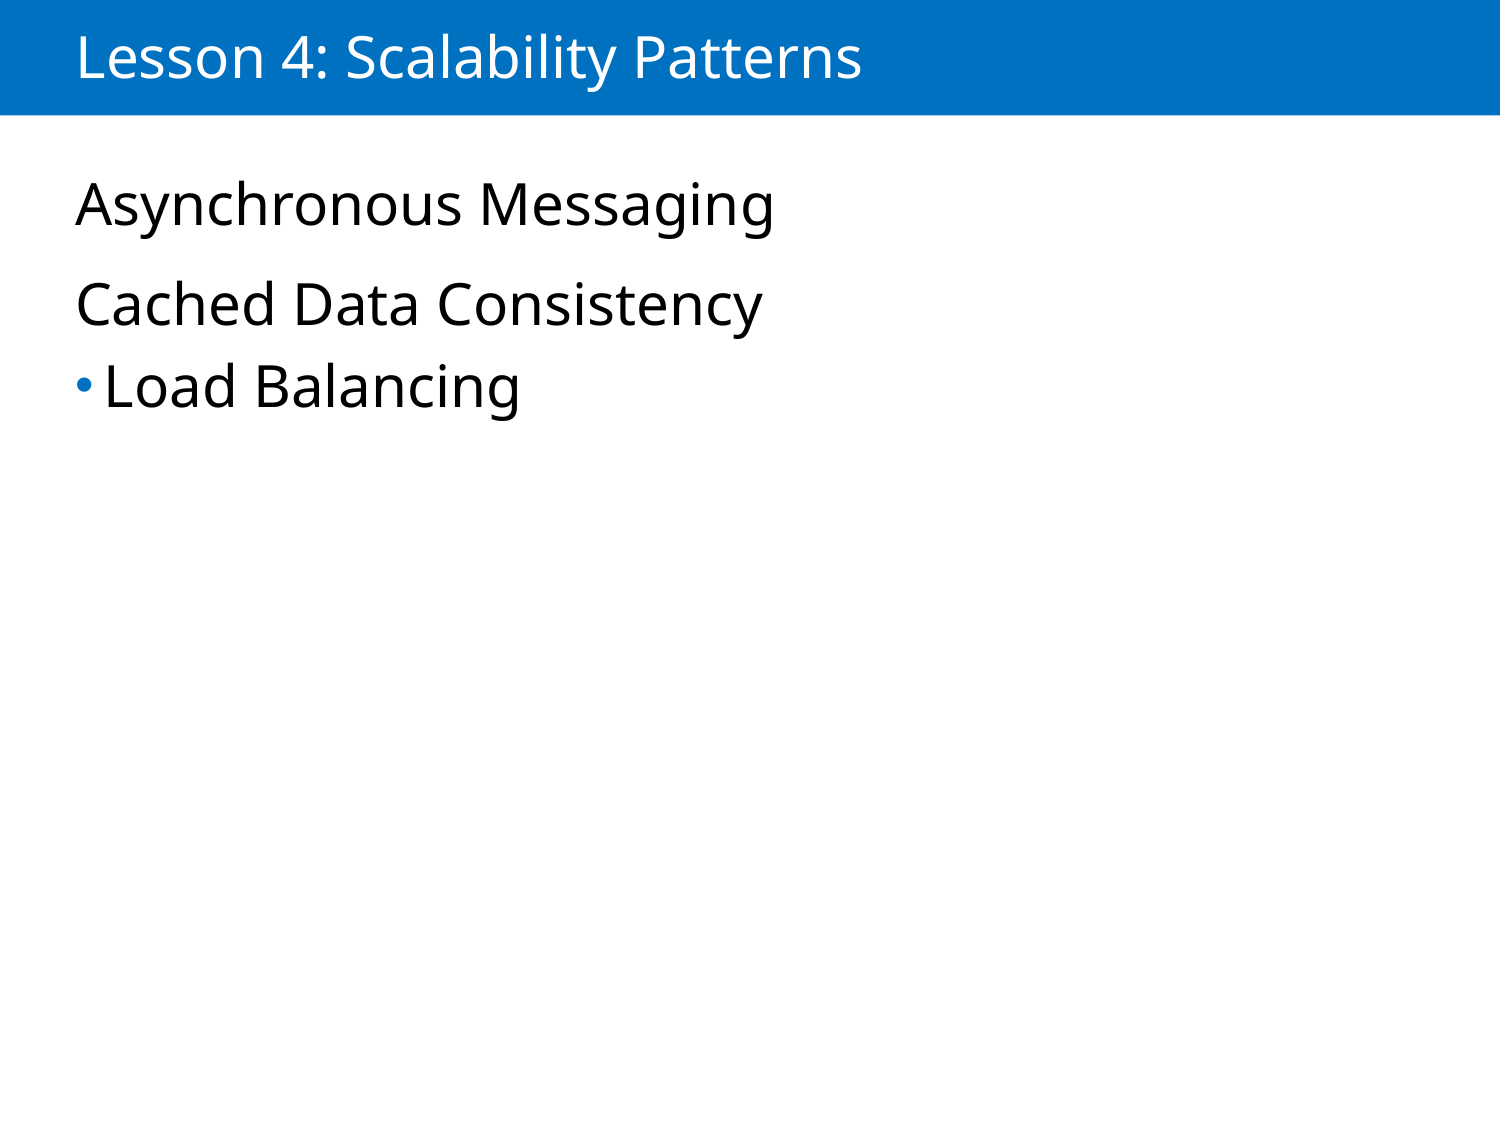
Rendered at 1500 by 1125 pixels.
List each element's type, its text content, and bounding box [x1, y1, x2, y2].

title Lesson 4: Scalability Patterns [75, 0, 1351, 122]
list Asynchronous Messaging Cached Data Consistency Load Balancing [74, 167, 1408, 1013]
